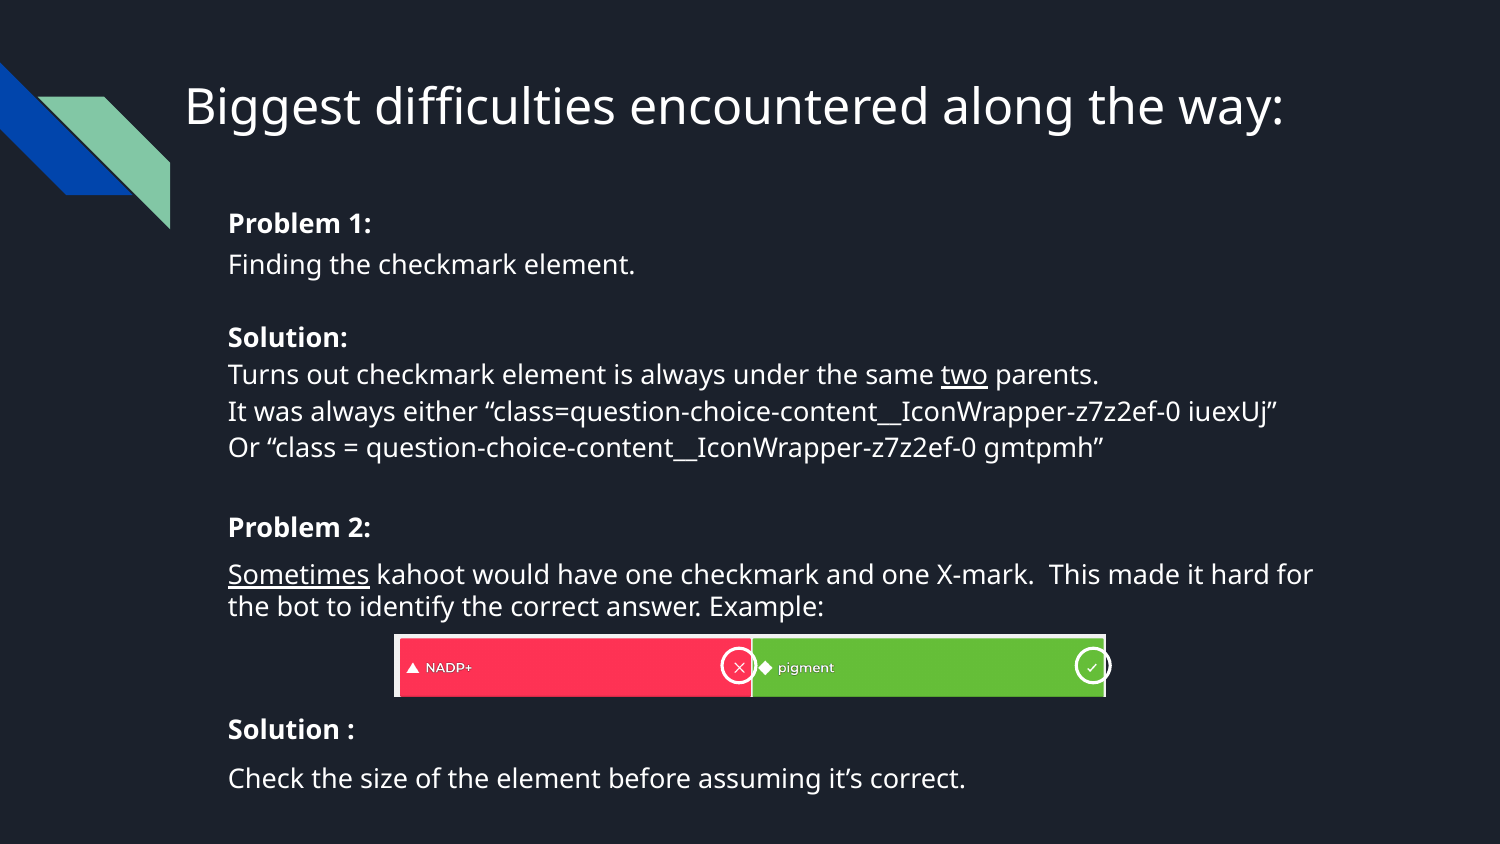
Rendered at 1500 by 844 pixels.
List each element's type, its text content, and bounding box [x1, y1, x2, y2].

picture [394, 633, 1106, 697]
text_box Problem 2: [212, 495, 388, 558]
title Biggest difficulties encountered along the way: [169, 59, 1412, 161]
list Finding the checkmark element. Solution: Turns out checkmark element is always under the same two parents. It was always either “class=question-choice-content__IconWrapper-z7z2ef-0 iuexUj” Or “class = question-choice-content__IconWrapper-z7z2ef-0 gmtpmh” Sometimes kahoot would have one checkmark and one X-mark. This made it hard for the bot to identify the correct answer. Example: Solution : Check the size of the element before assuming it’s correct. [212, 257, 1368, 735]
text_box Problem 1: [212, 191, 429, 226]
